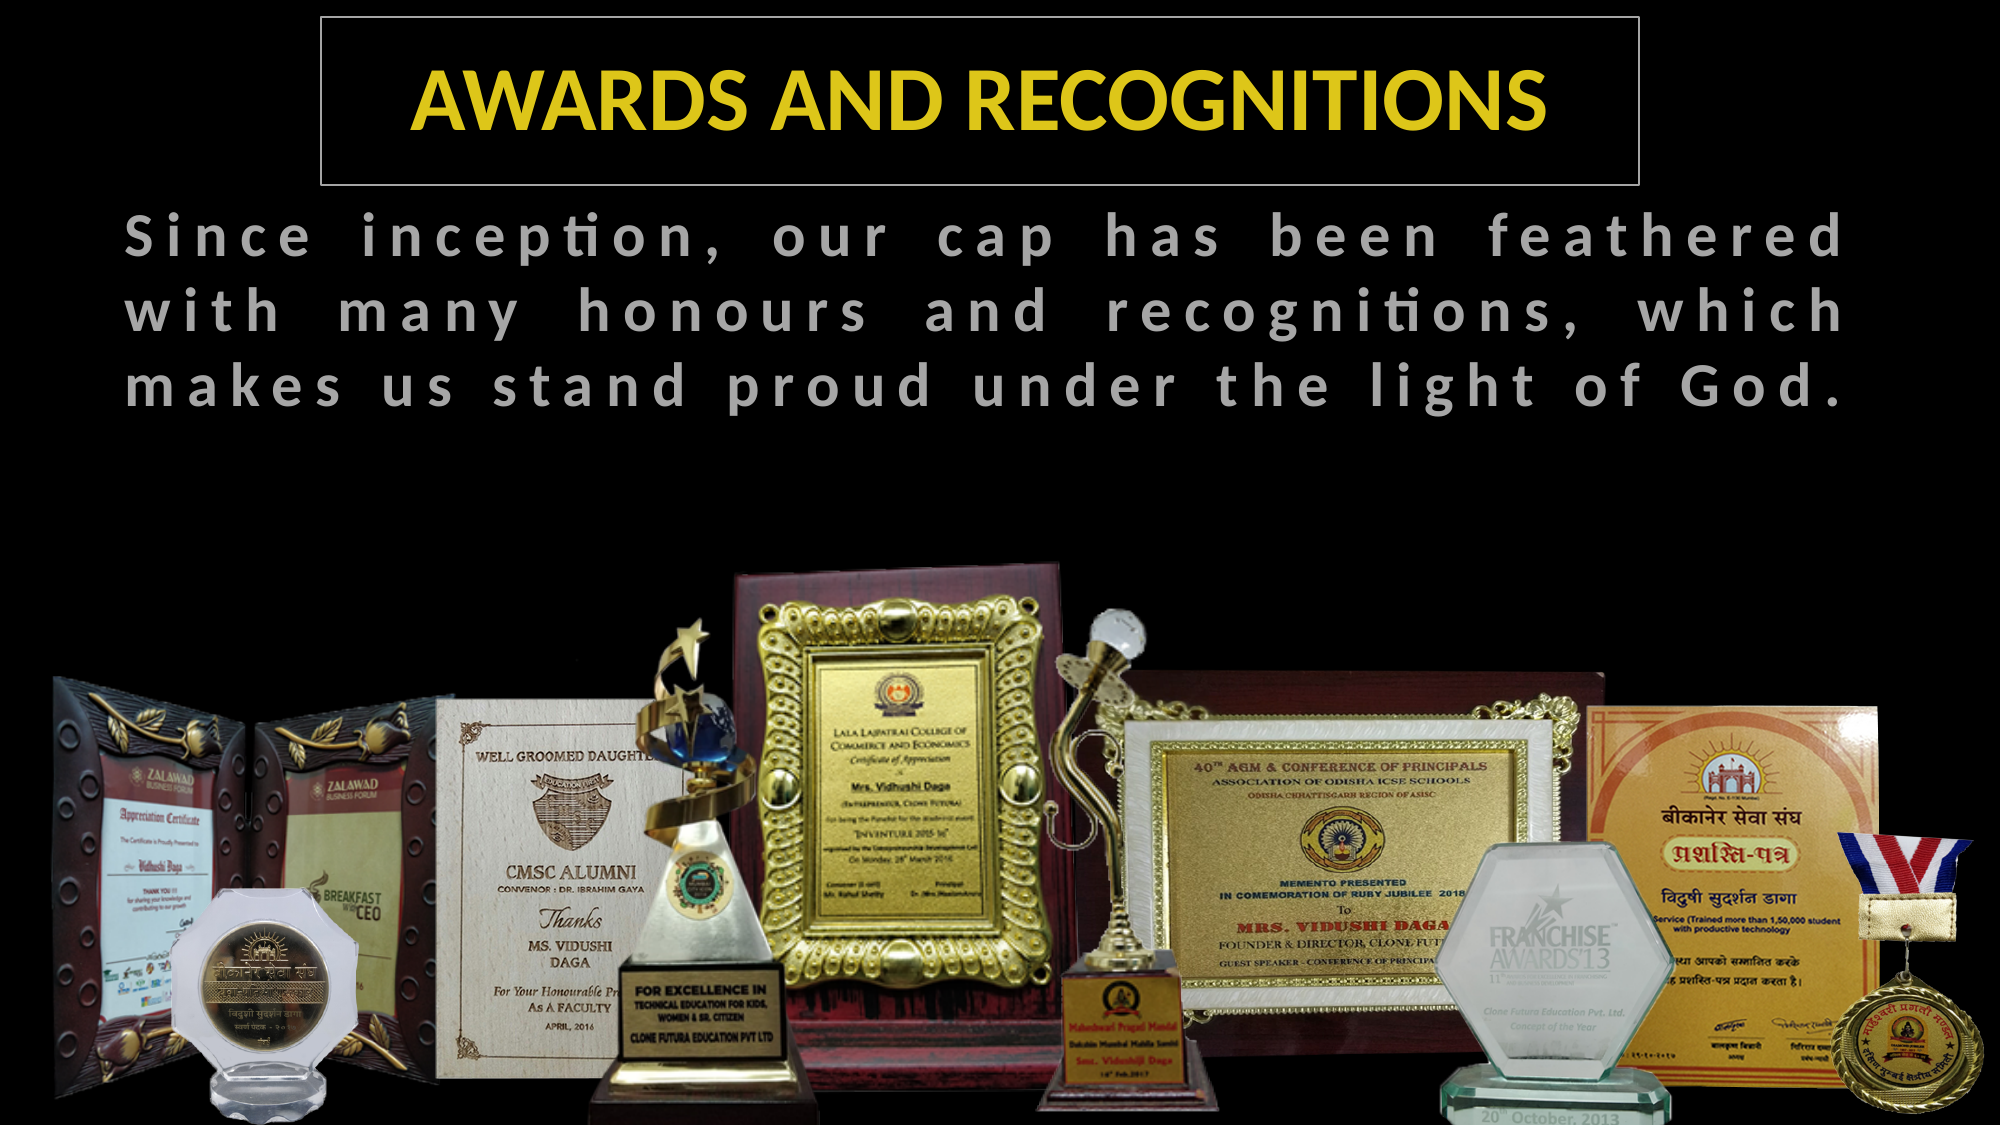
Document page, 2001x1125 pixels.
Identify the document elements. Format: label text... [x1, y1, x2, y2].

picture [34, 555, 2000, 1125]
text_box AWARDS AND RECOGNITIONS [321, 17, 1640, 185]
text_box Since inception, our cap has been feathered with many honours and recognitions, which makes us stand proud under the light of God. [109, 187, 1872, 427]
